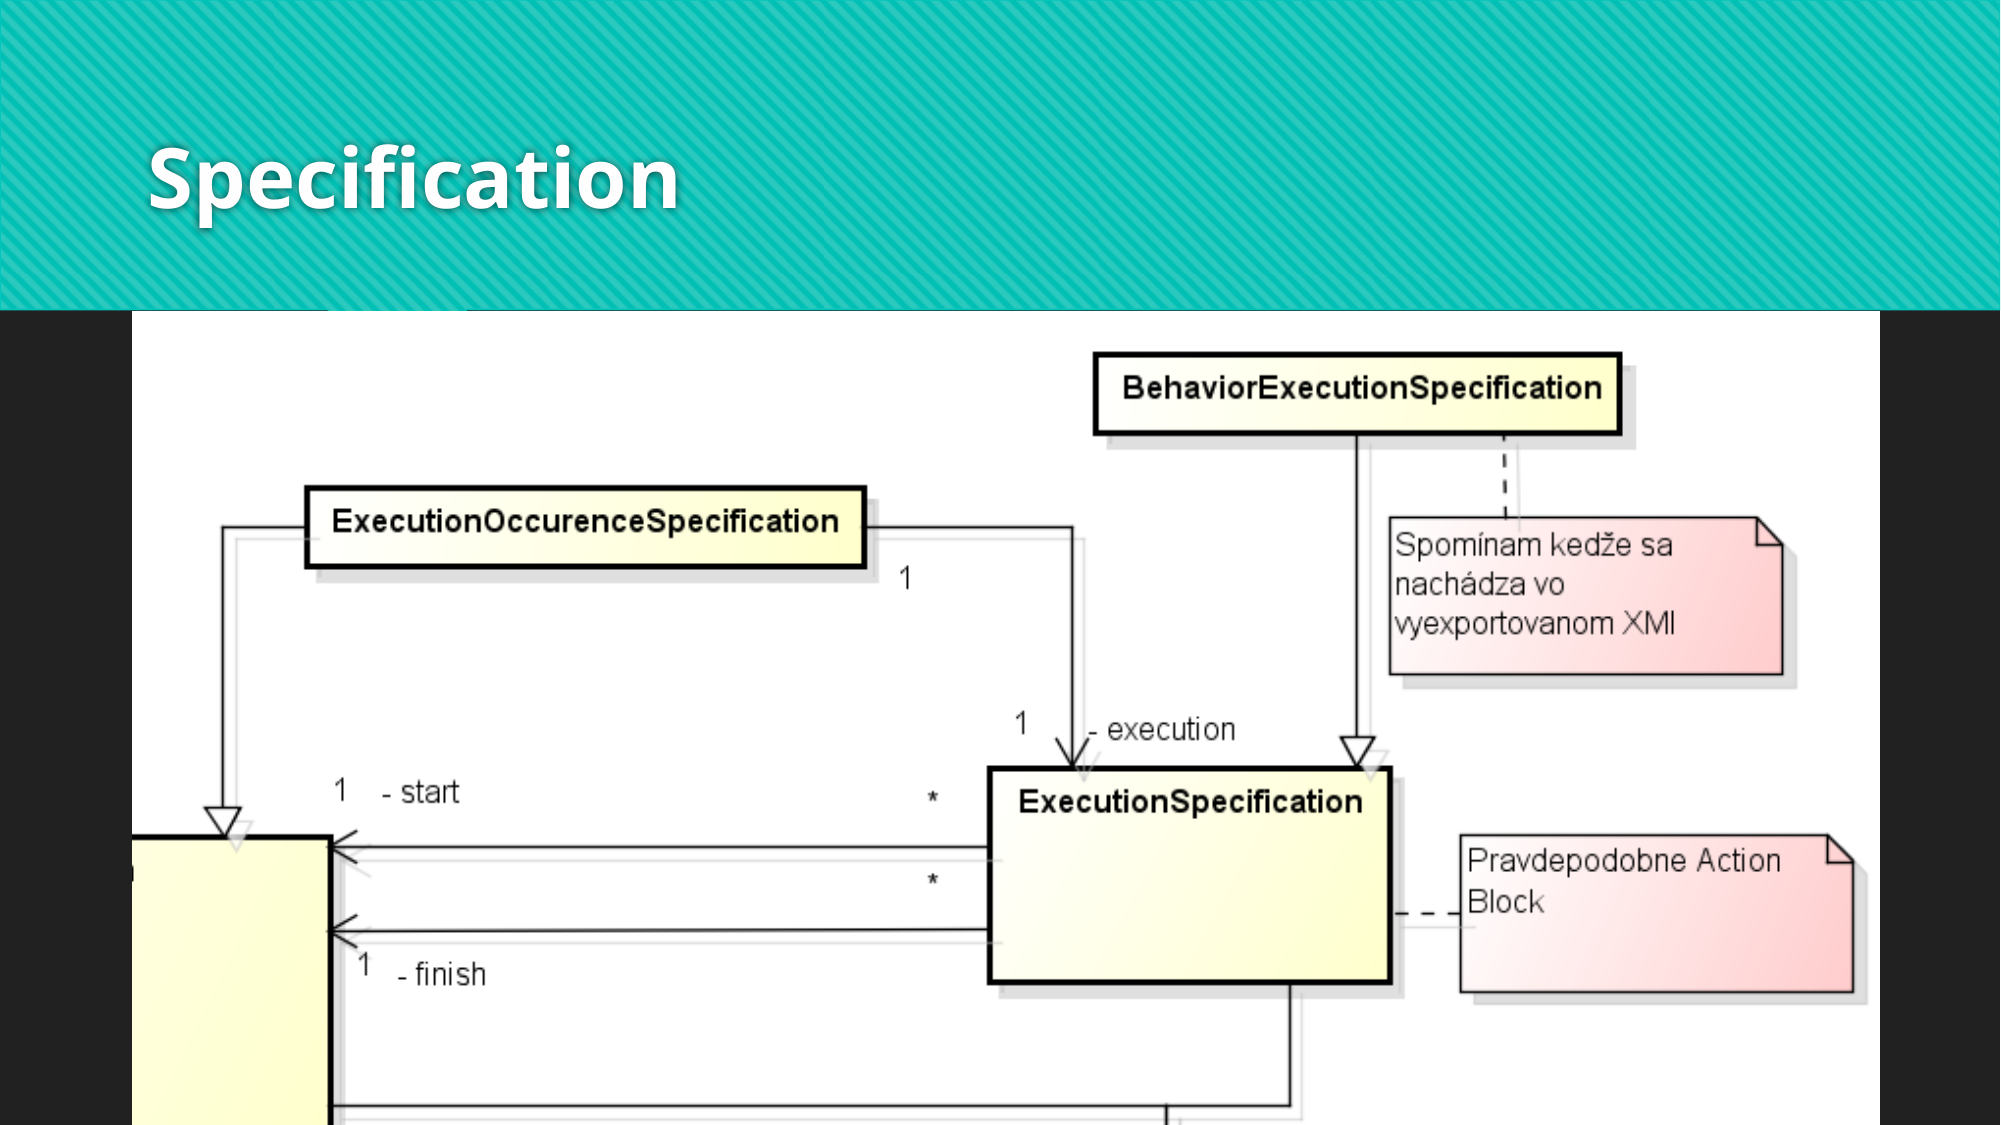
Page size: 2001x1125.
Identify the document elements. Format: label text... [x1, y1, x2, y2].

picture [132, 311, 1880, 1125]
title Specification [132, 73, 1868, 233]
